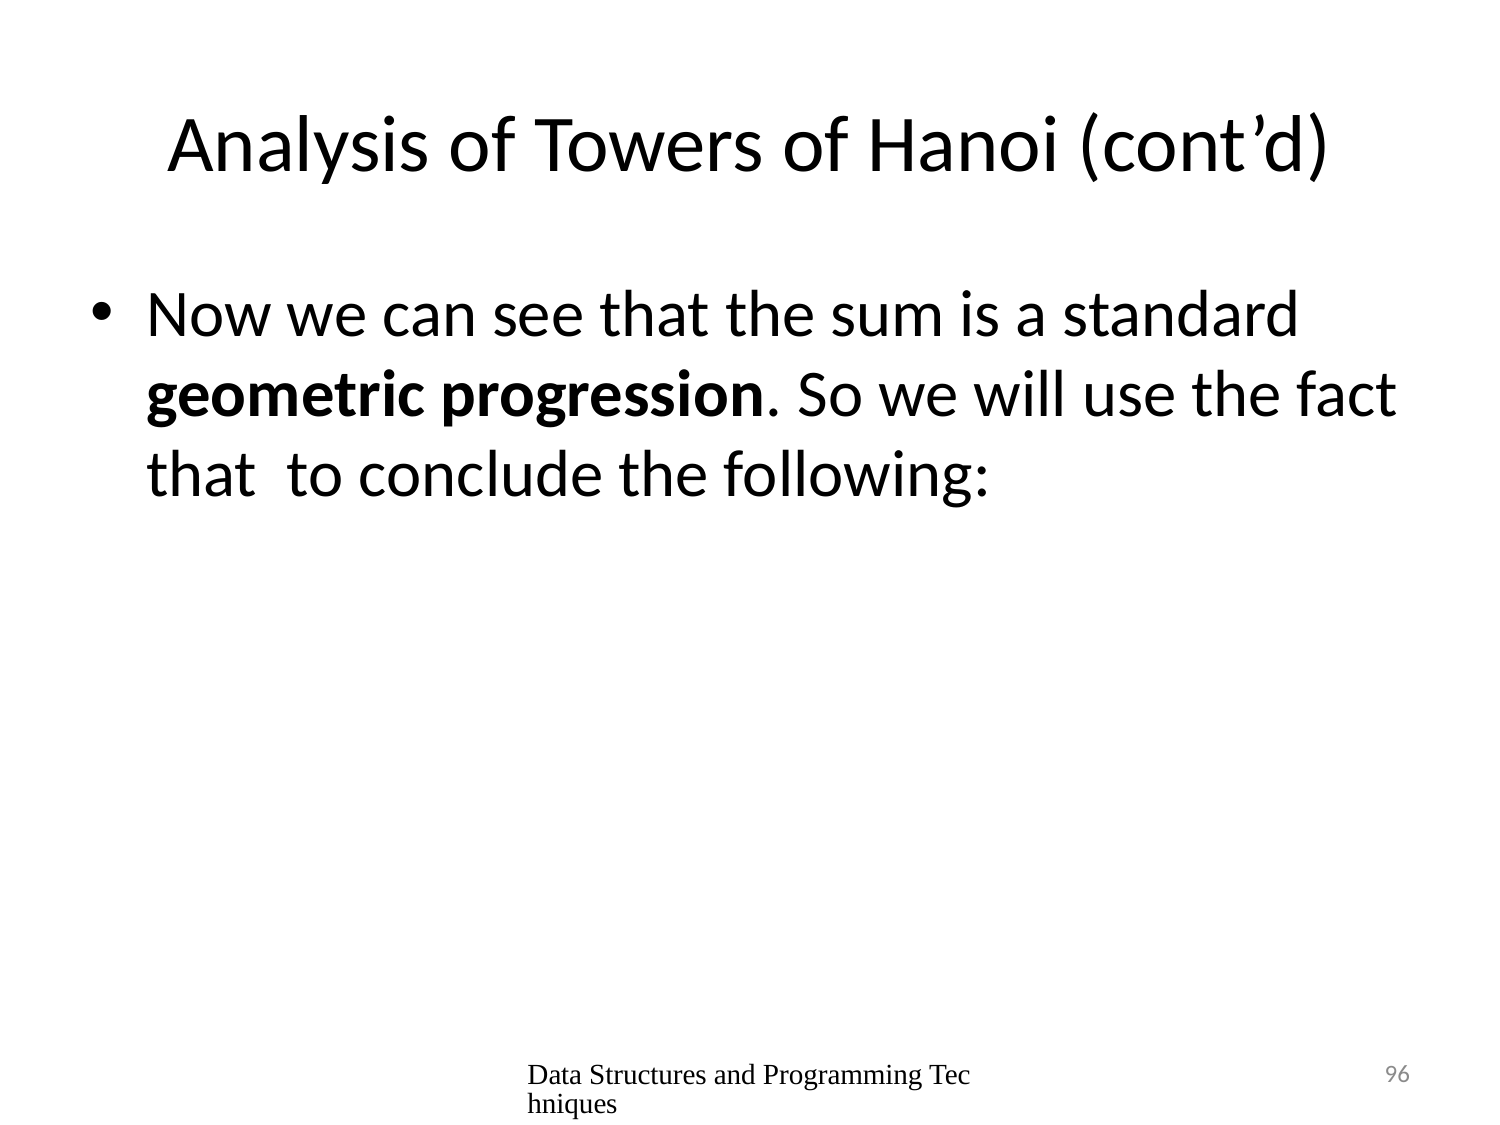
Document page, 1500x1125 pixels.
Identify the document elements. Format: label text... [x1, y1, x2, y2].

slide_number 96 [1074, 1042, 1425, 1103]
footer Data Structures and Programming Techniques [512, 1042, 988, 1103]
title Analysis of Towers of Hanoi (cont’d) [75, 45, 1425, 233]
